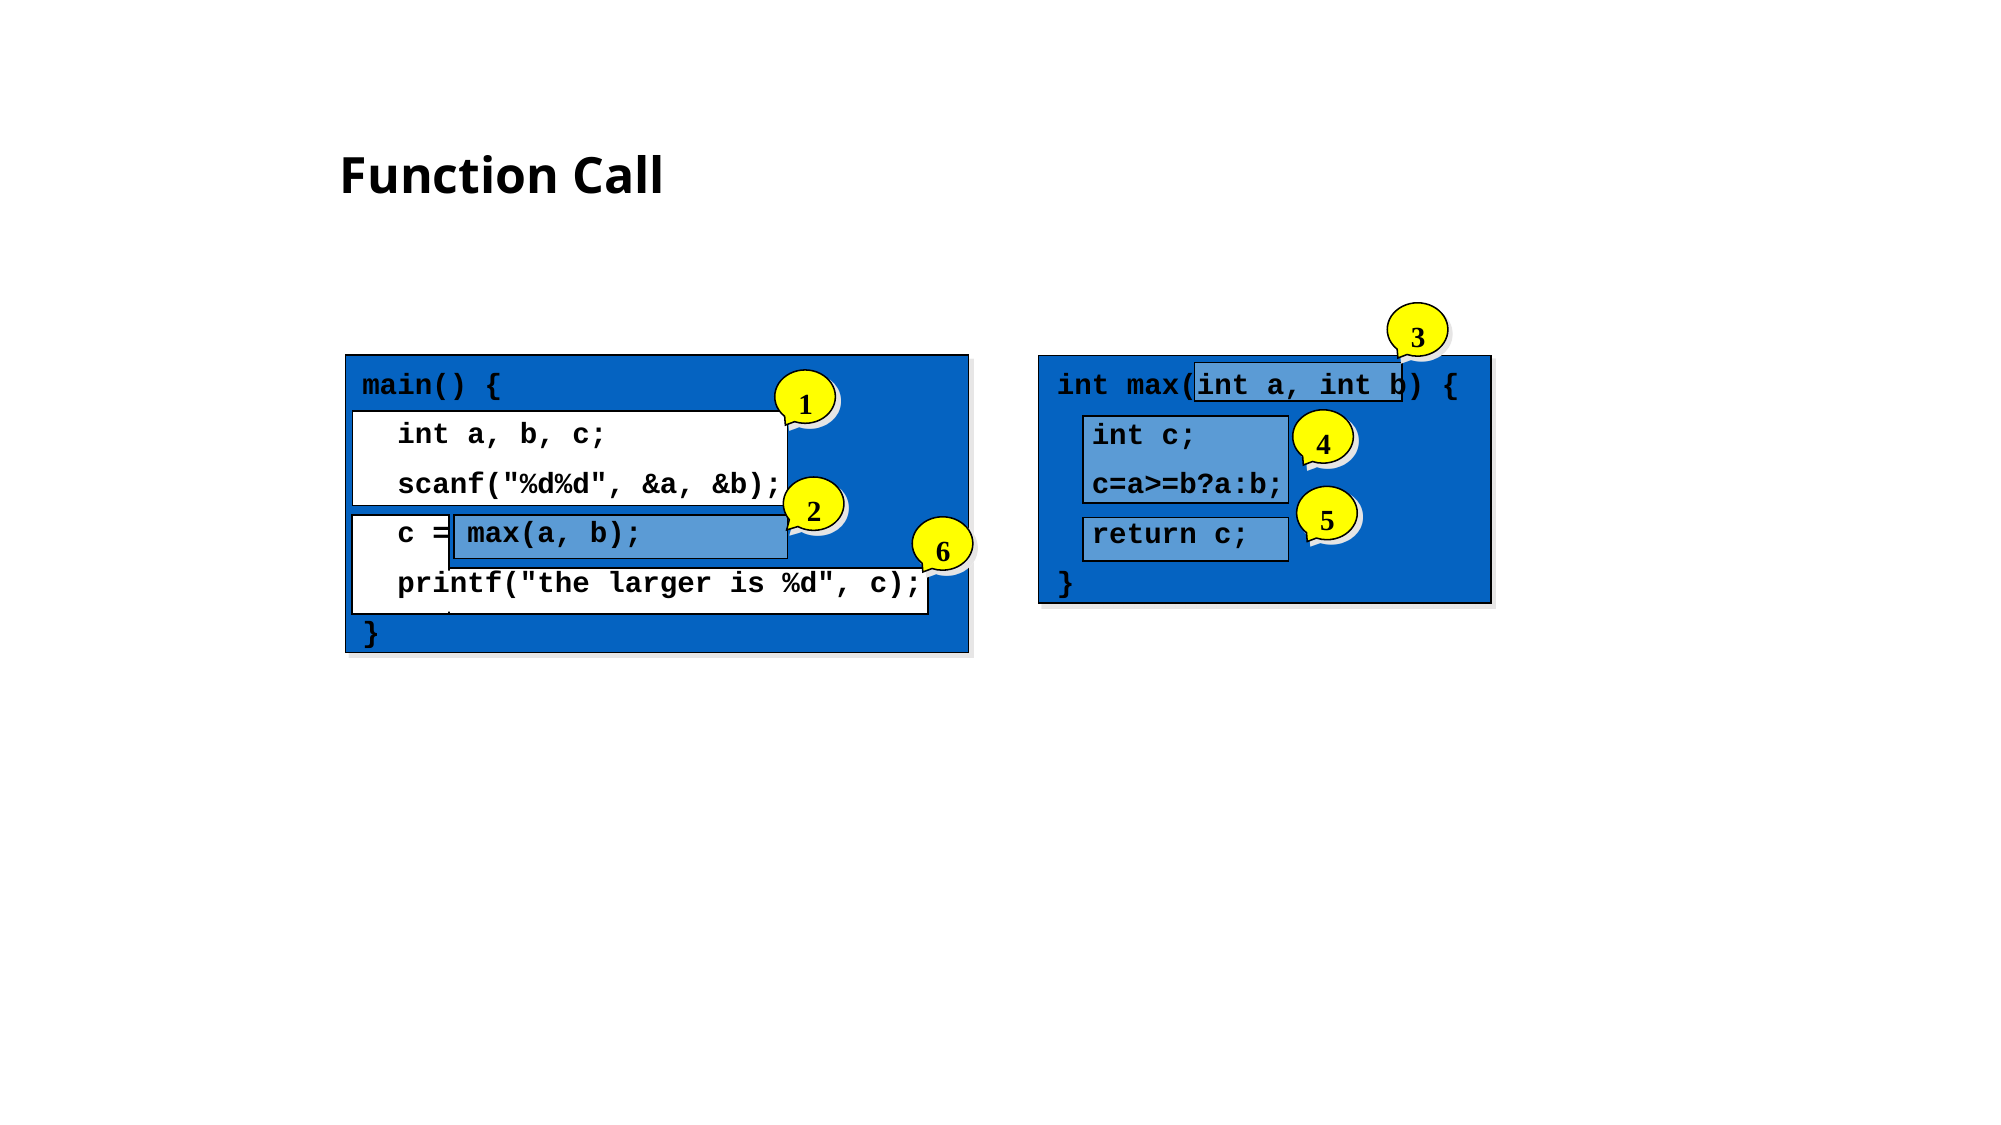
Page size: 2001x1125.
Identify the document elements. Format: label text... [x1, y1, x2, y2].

text_box 1 [774, 369, 836, 426]
text_box 6 [912, 516, 973, 573]
text_box int max(int a, int b) { int c; c=a>=b?a:b; return c; } [1042, 357, 1493, 606]
text_box [345, 354, 969, 653]
list [265, 244, 1733, 1044]
text_box 5 [1296, 486, 1358, 542]
title Function Call [324, 80, 1675, 236]
text_box 4 [1292, 409, 1354, 465]
text_box 2 [783, 476, 844, 531]
text_box 3 [1387, 302, 1448, 358]
text_box main() { int a, b, c; scanf("%d%d", &a, &b); c = max(a, b); printf("the larger is %d", c); } [347, 357, 970, 656]
text_box [1038, 355, 1397, 604]
